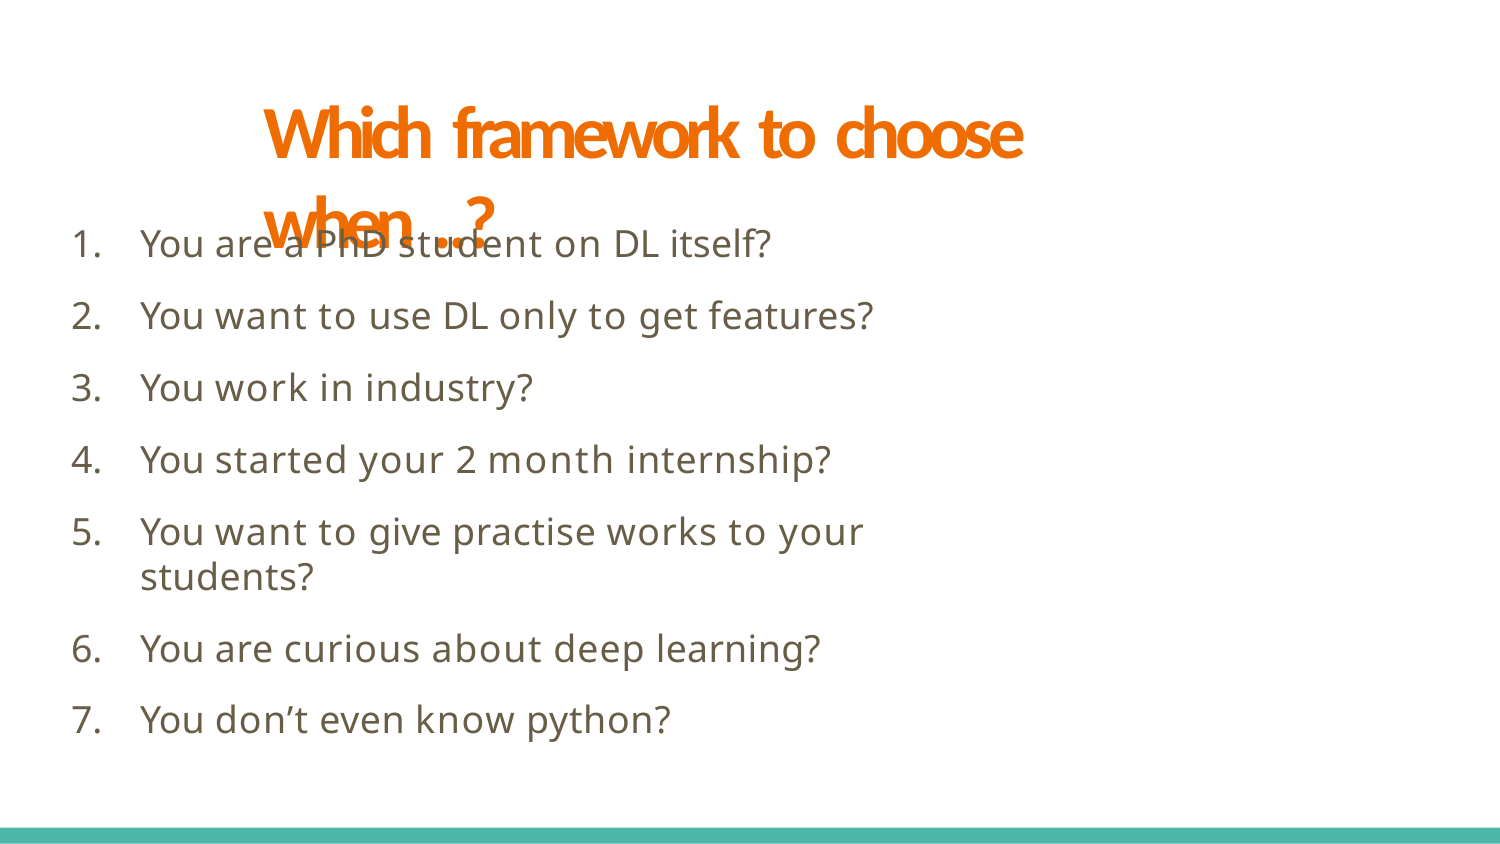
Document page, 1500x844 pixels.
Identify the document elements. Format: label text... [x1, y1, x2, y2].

text_box You are a PhD student on DL itself? You want to use DL only to get features? You work in industry? You started your 2 month internship? You want to give practise works to your students? You are curious about deep learning? You don’t even know python? [69, 218, 1005, 742]
title Which framework to choose when ..? [261, 81, 1238, 265]
